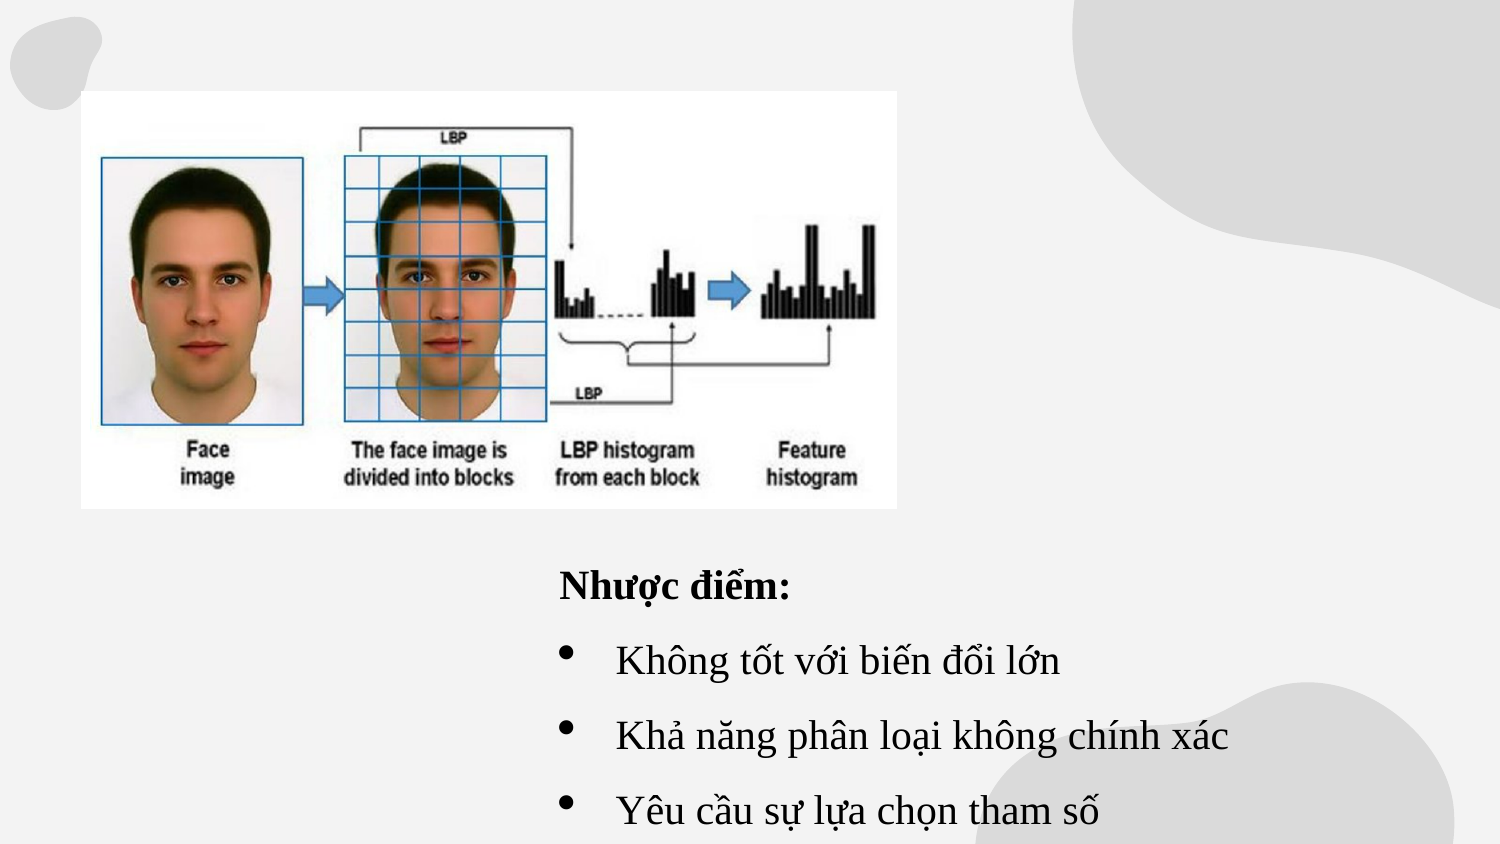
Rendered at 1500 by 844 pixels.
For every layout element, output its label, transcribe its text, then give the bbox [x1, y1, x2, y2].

text_box Nhược điểm: Không tốt với biến đổi lớn Khả năng phân loại không chính xác Yêu cầu sự lựa chọn tham số [544, 525, 1270, 841]
picture [81, 91, 897, 509]
